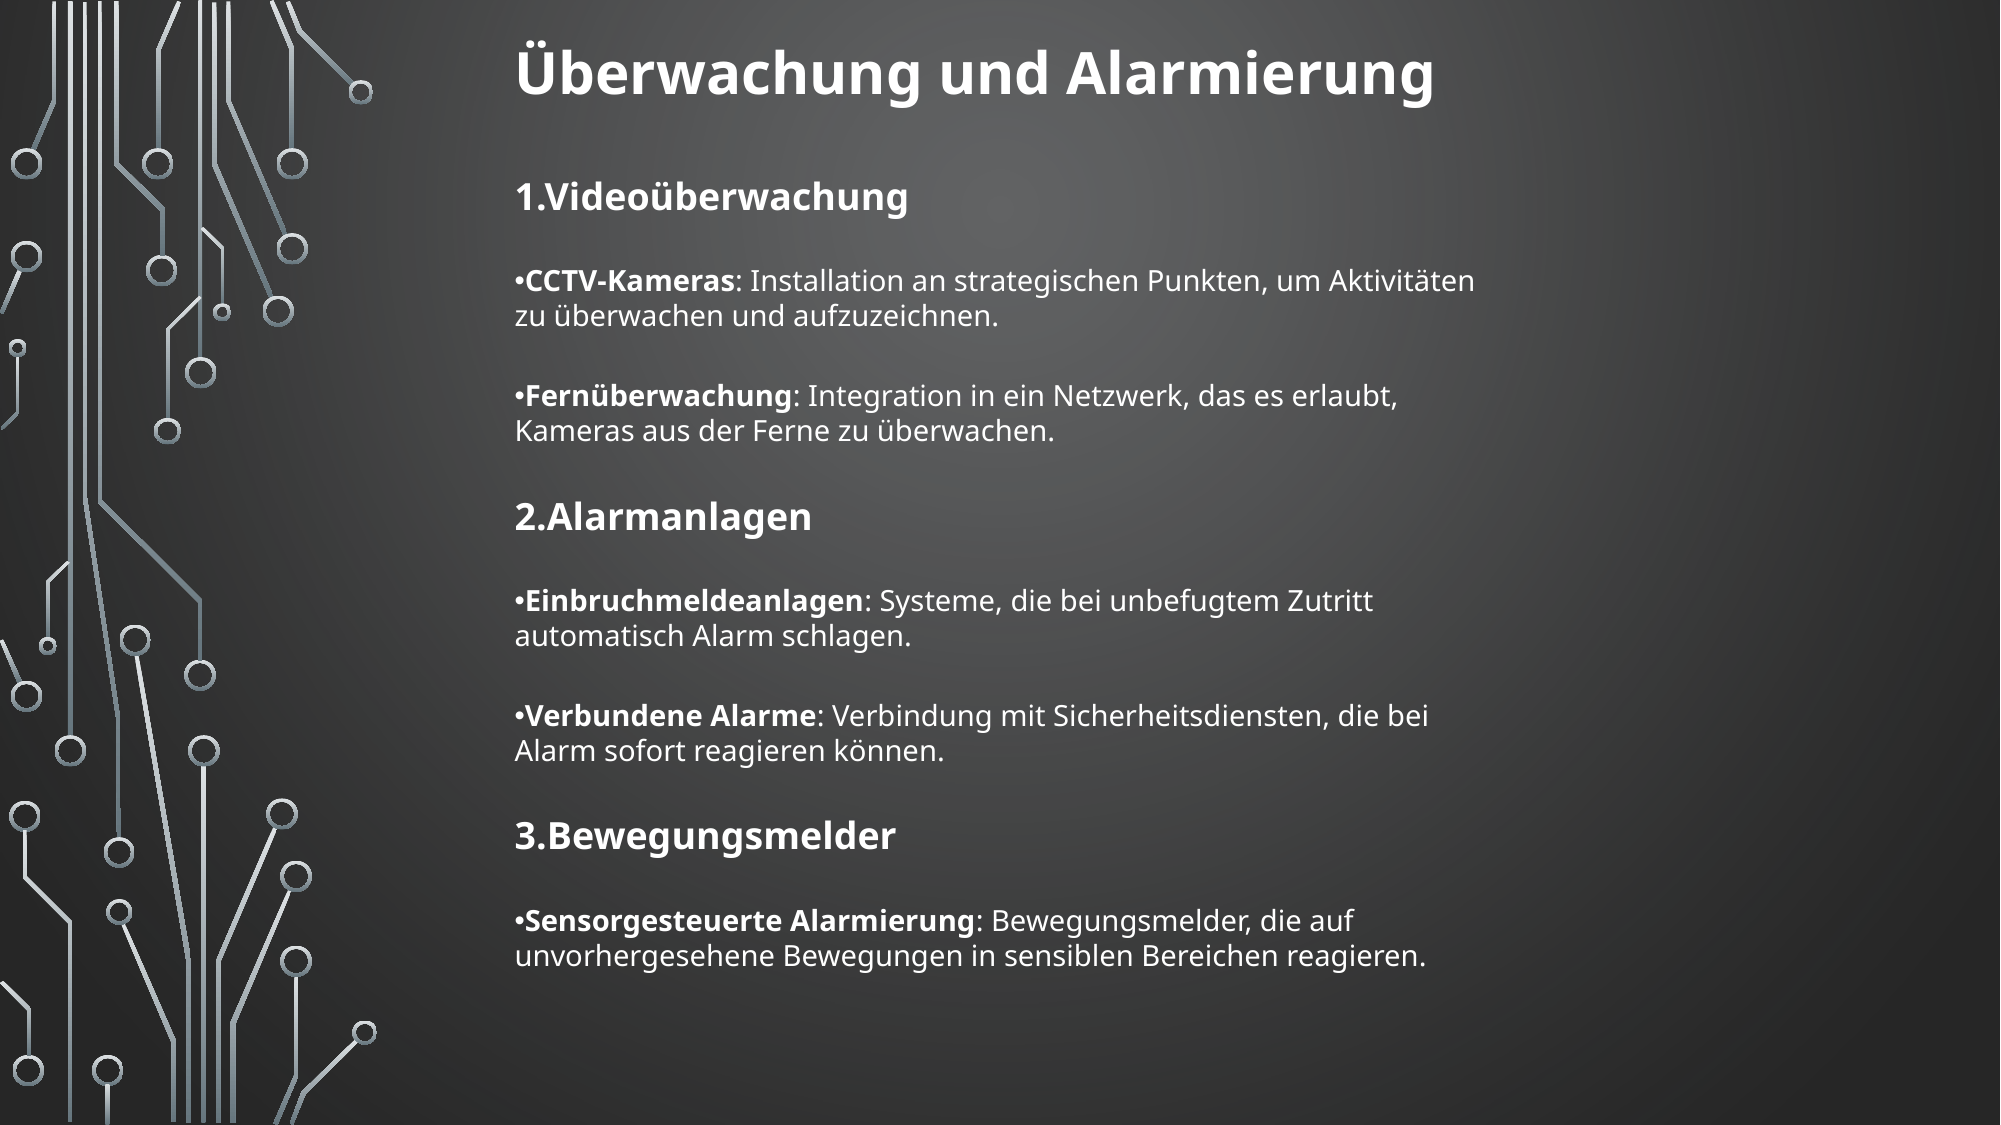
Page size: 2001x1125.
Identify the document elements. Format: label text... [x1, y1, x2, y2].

text_box Überwachung und Alarmierung [499, 28, 1500, 114]
text_box 1.Videoüberwachung CCTV-Kameras: Installation an strategischen Punkten, um Aktivitäten zu überwachen und aufzuzeichnen. Fernüberwachung: Integration in ein Netzwerk, das es erlaubt, Kameras aus der Ferne zu überwachen. 2.Alarmanlagen Einbruchmeldeanlagen: Systeme, die bei unbefugtem Zutritt automatisch Alarm schlagen. Verbundene Alarme: Verbindung mit Sicherheitsdiensten, die bei Alarm sofort reagieren können. 3.Bewegungsmelder Sensorgesteuerte Alarmierung: Bewegungsmelder, die auf unvorhergesehene Bewegungen in sensiblen Bereichen reagieren. [499, 165, 1500, 980]
